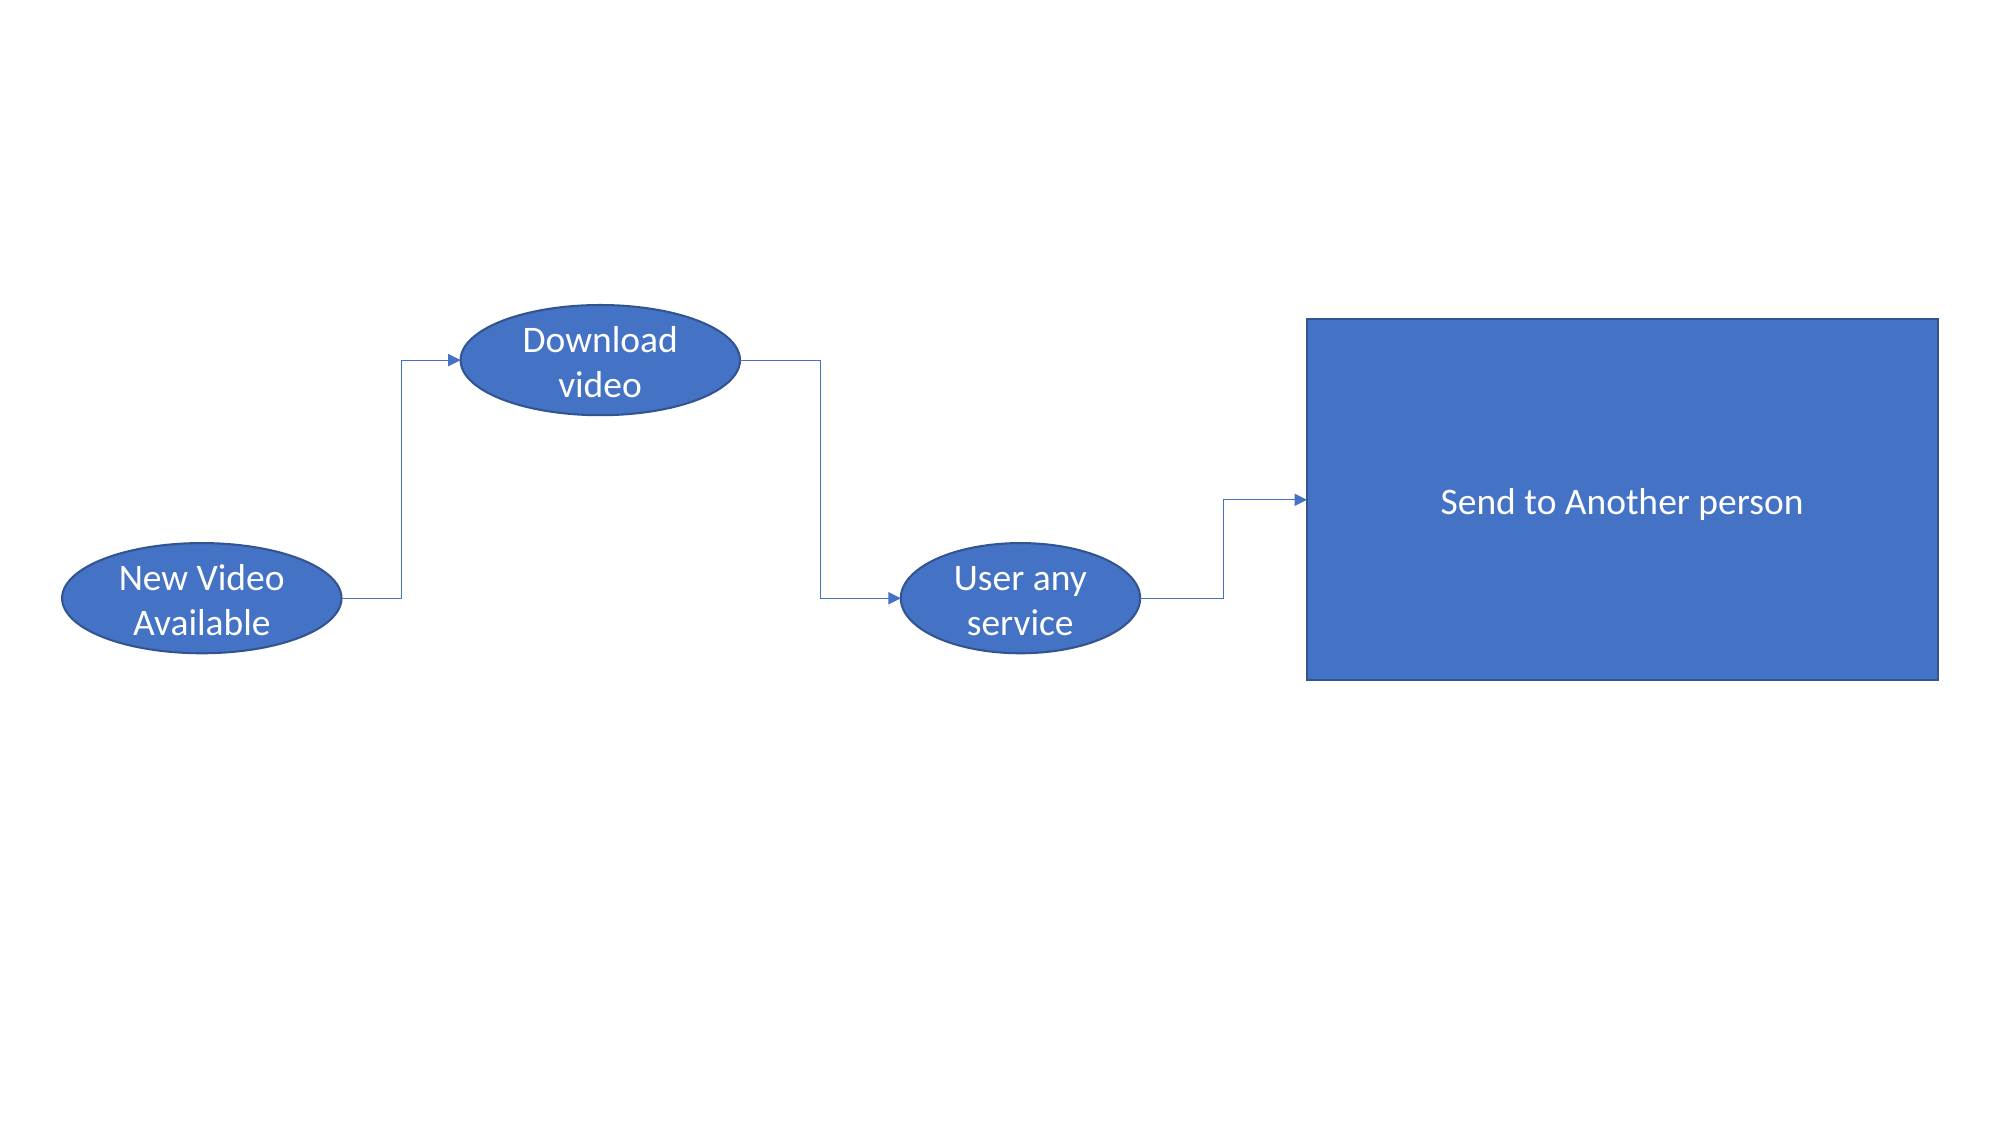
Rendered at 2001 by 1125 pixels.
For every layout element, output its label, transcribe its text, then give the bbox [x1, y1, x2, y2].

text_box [739, 360, 901, 599]
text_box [1140, 499, 1307, 599]
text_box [341, 360, 461, 599]
text_box User any service [899, 542, 1142, 655]
text_box Download video [459, 303, 742, 417]
text_box Send to Another person [1306, 318, 1939, 681]
text_box New Video Available [61, 542, 343, 655]
